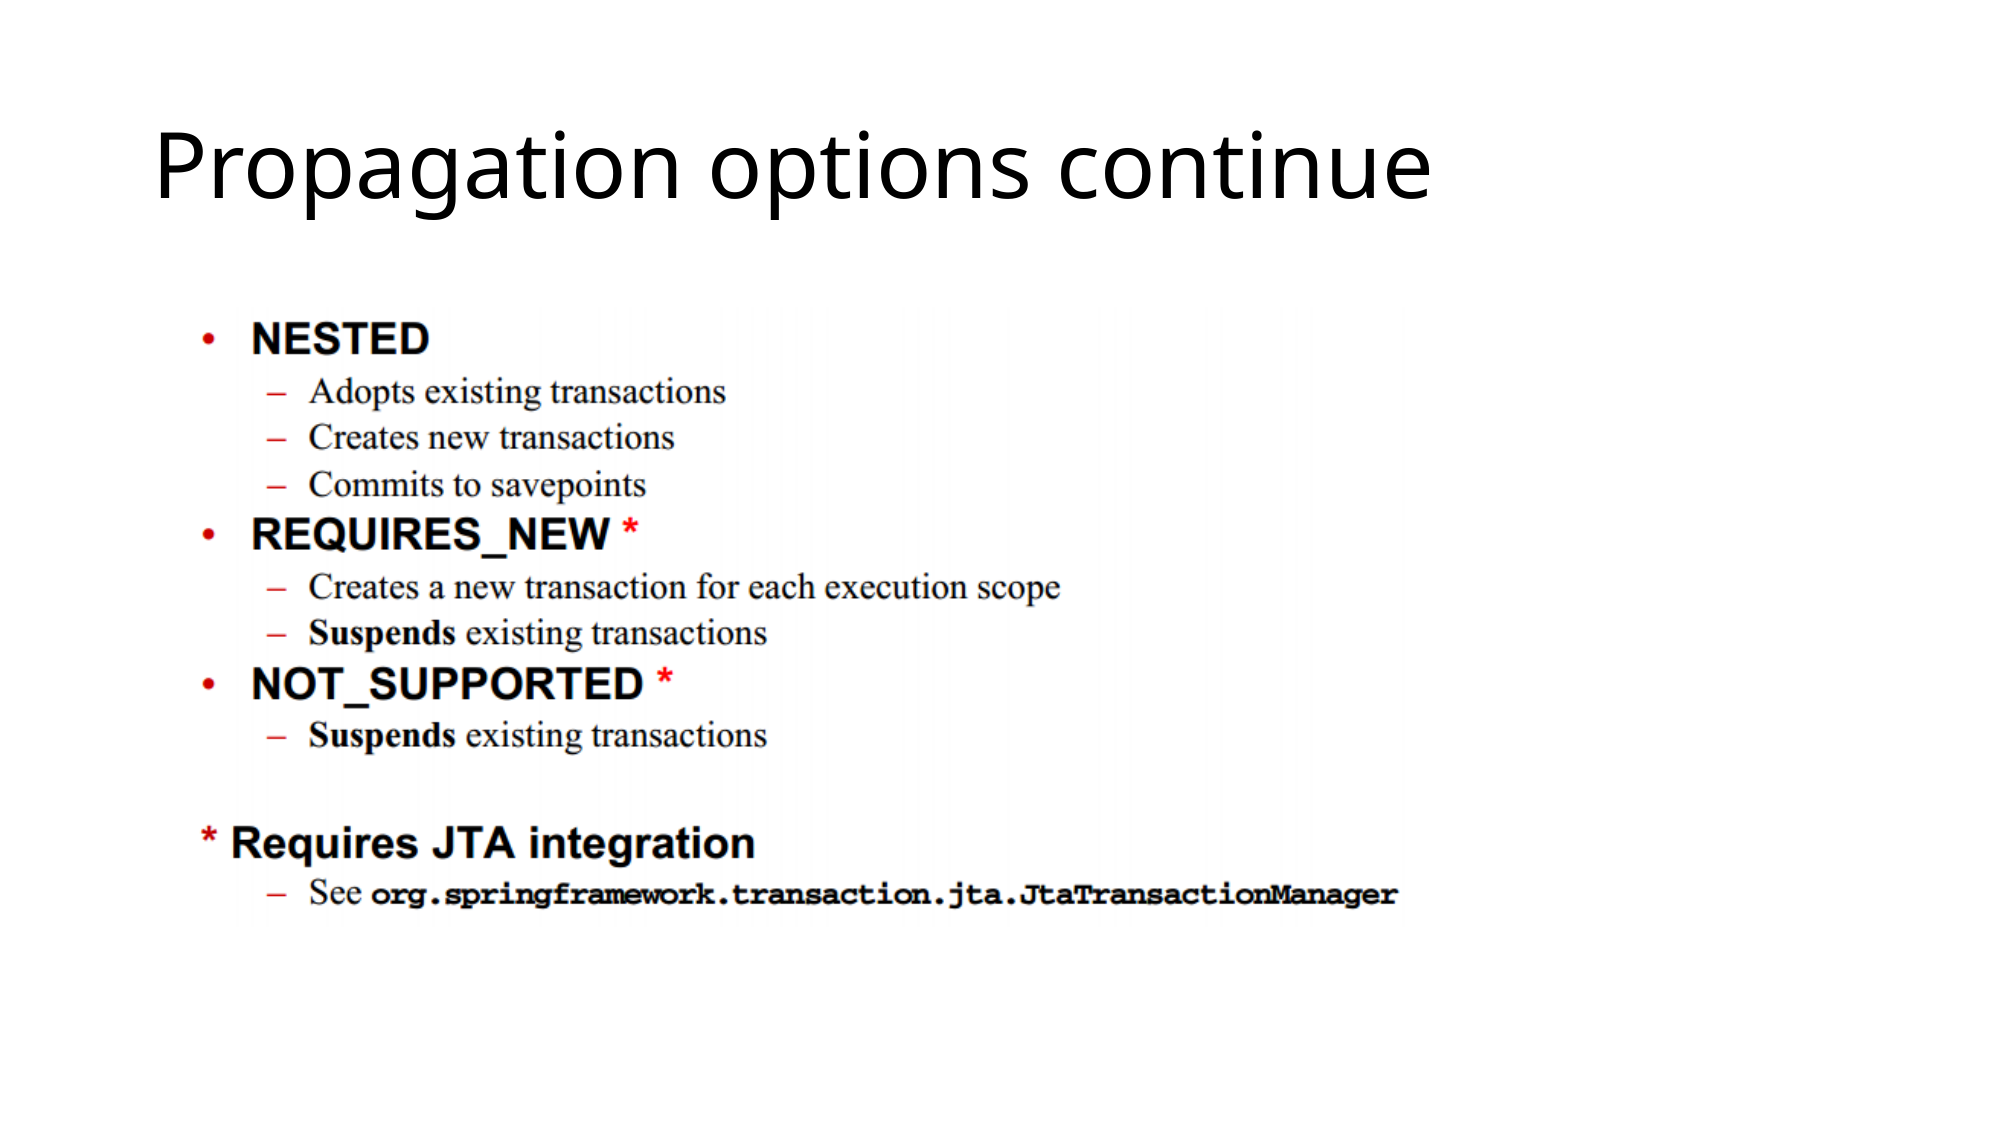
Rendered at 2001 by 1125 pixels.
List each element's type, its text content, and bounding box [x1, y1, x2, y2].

picture [197, 307, 1415, 927]
title Propagation options continue [137, 59, 1863, 278]
